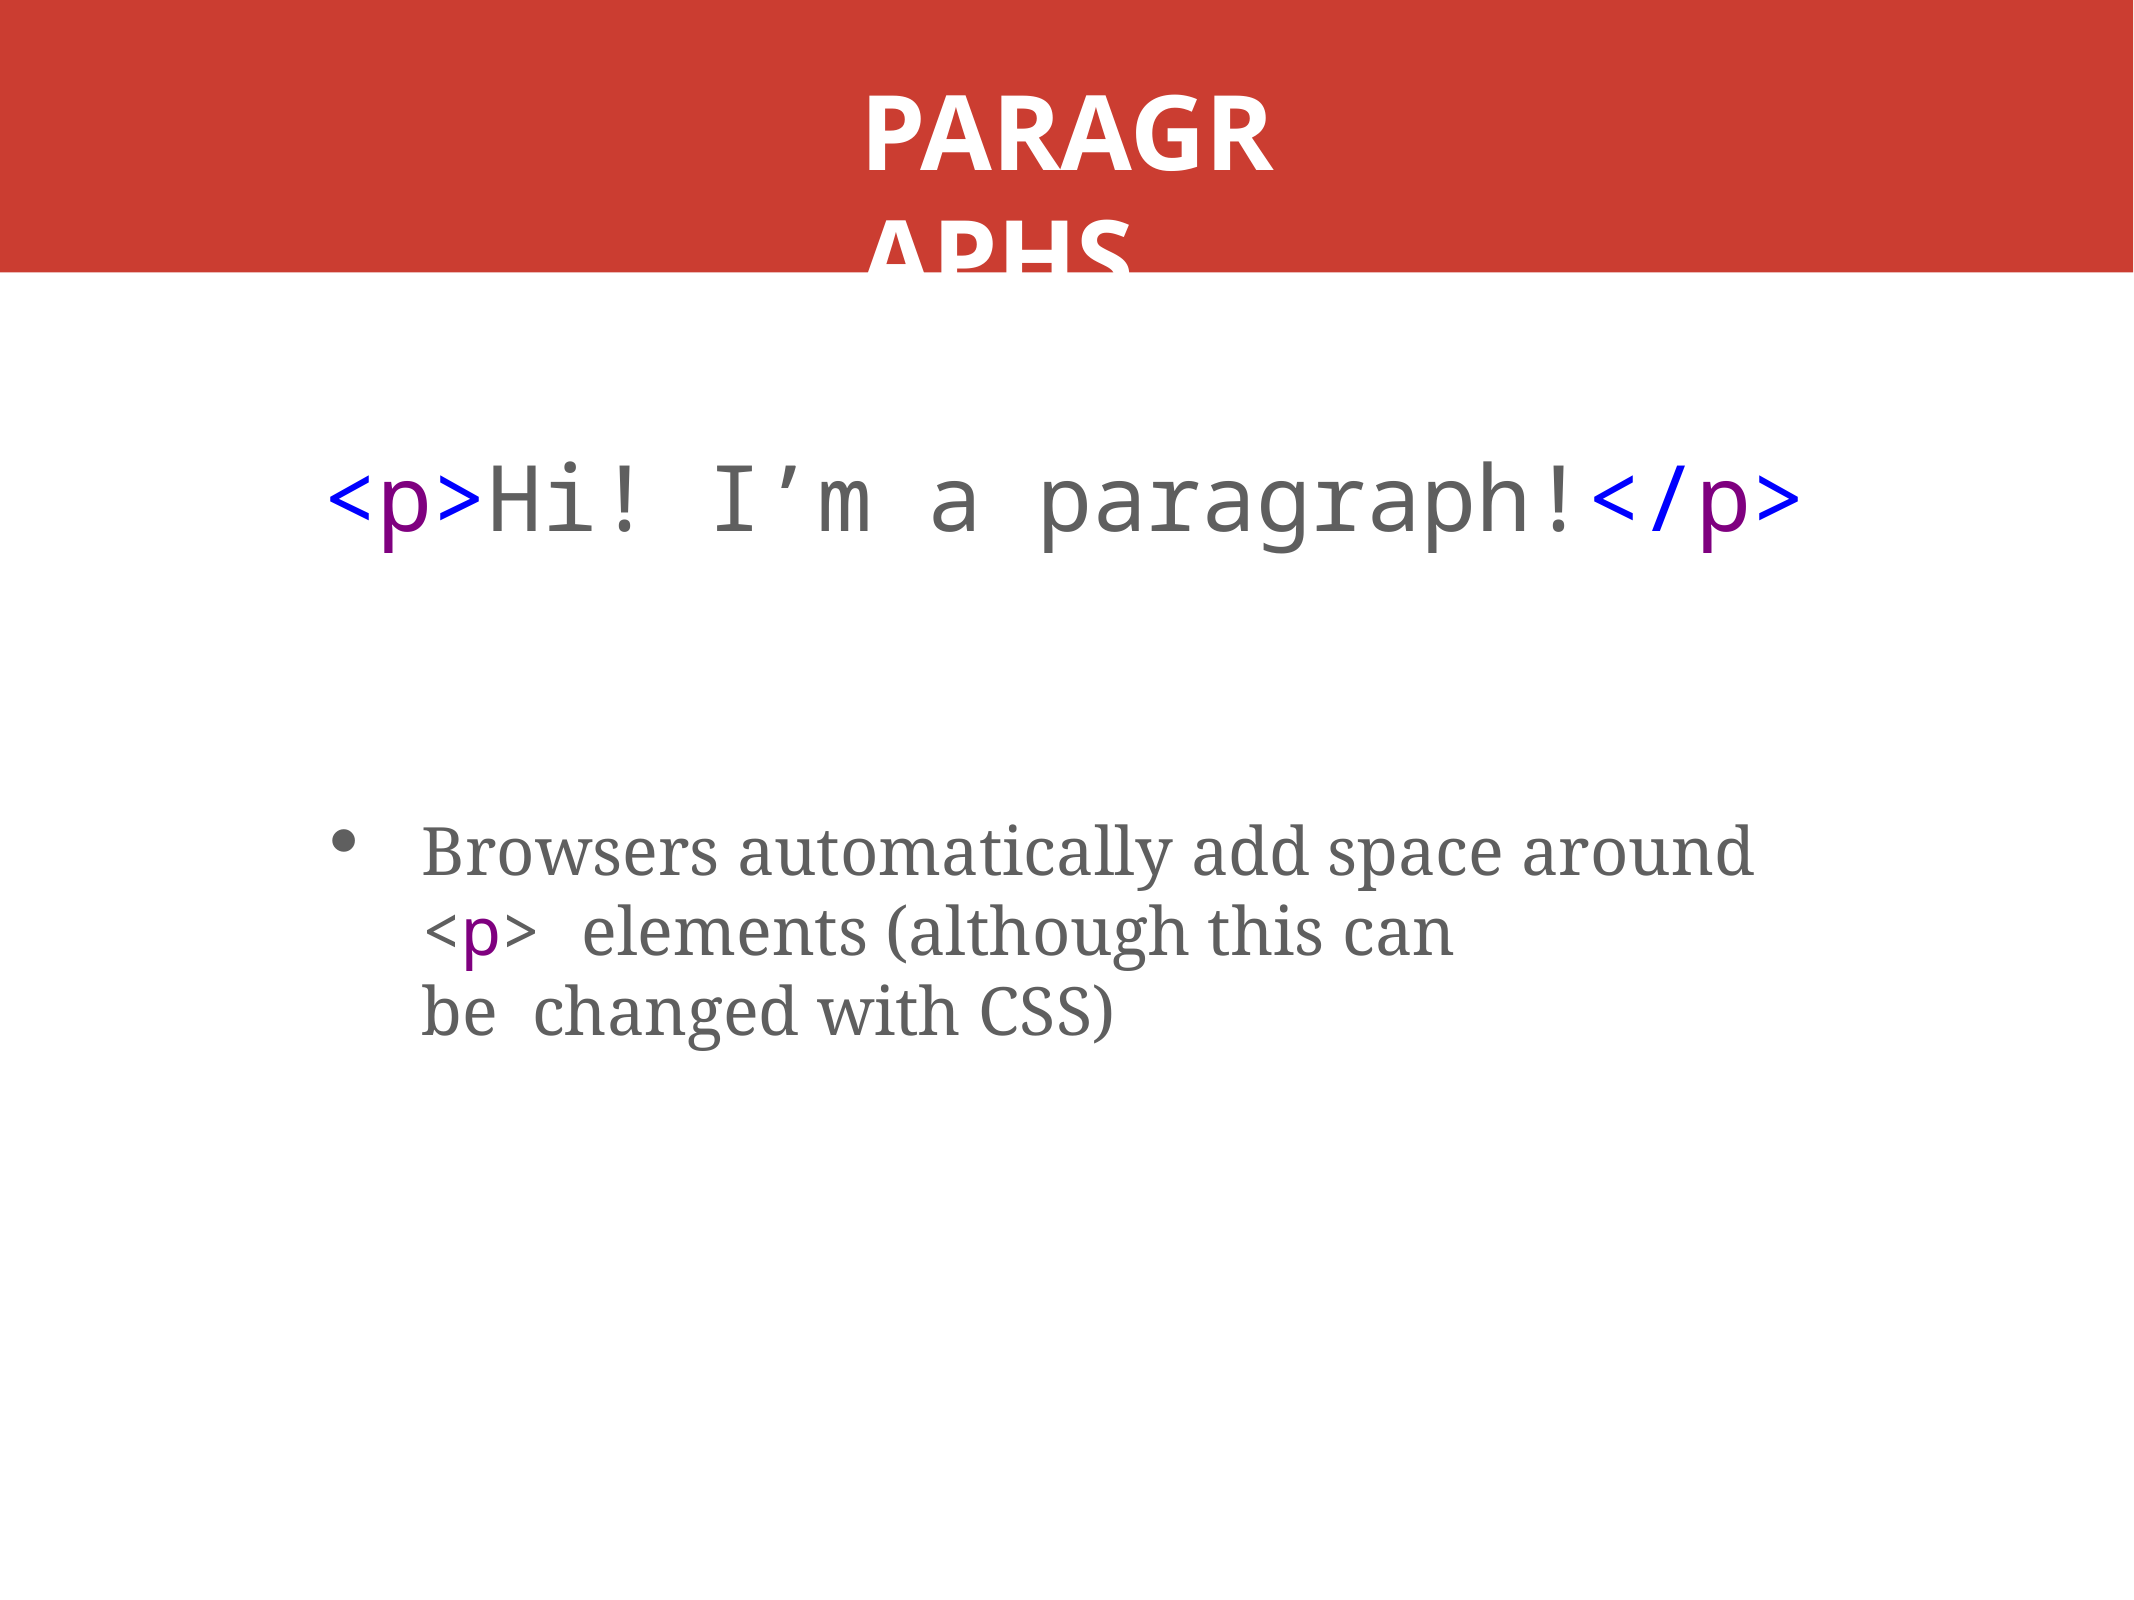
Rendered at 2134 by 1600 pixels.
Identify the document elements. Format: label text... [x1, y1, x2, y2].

title PARAGRAPHS [858, 66, 1276, 334]
text_box <p>Hi! I’m a paragraph!</p> Browsers automatically add space around <p> elements (although this can be changed with CSS) [320, 439, 1811, 1049]
text_box [0, 0, 2134, 273]
